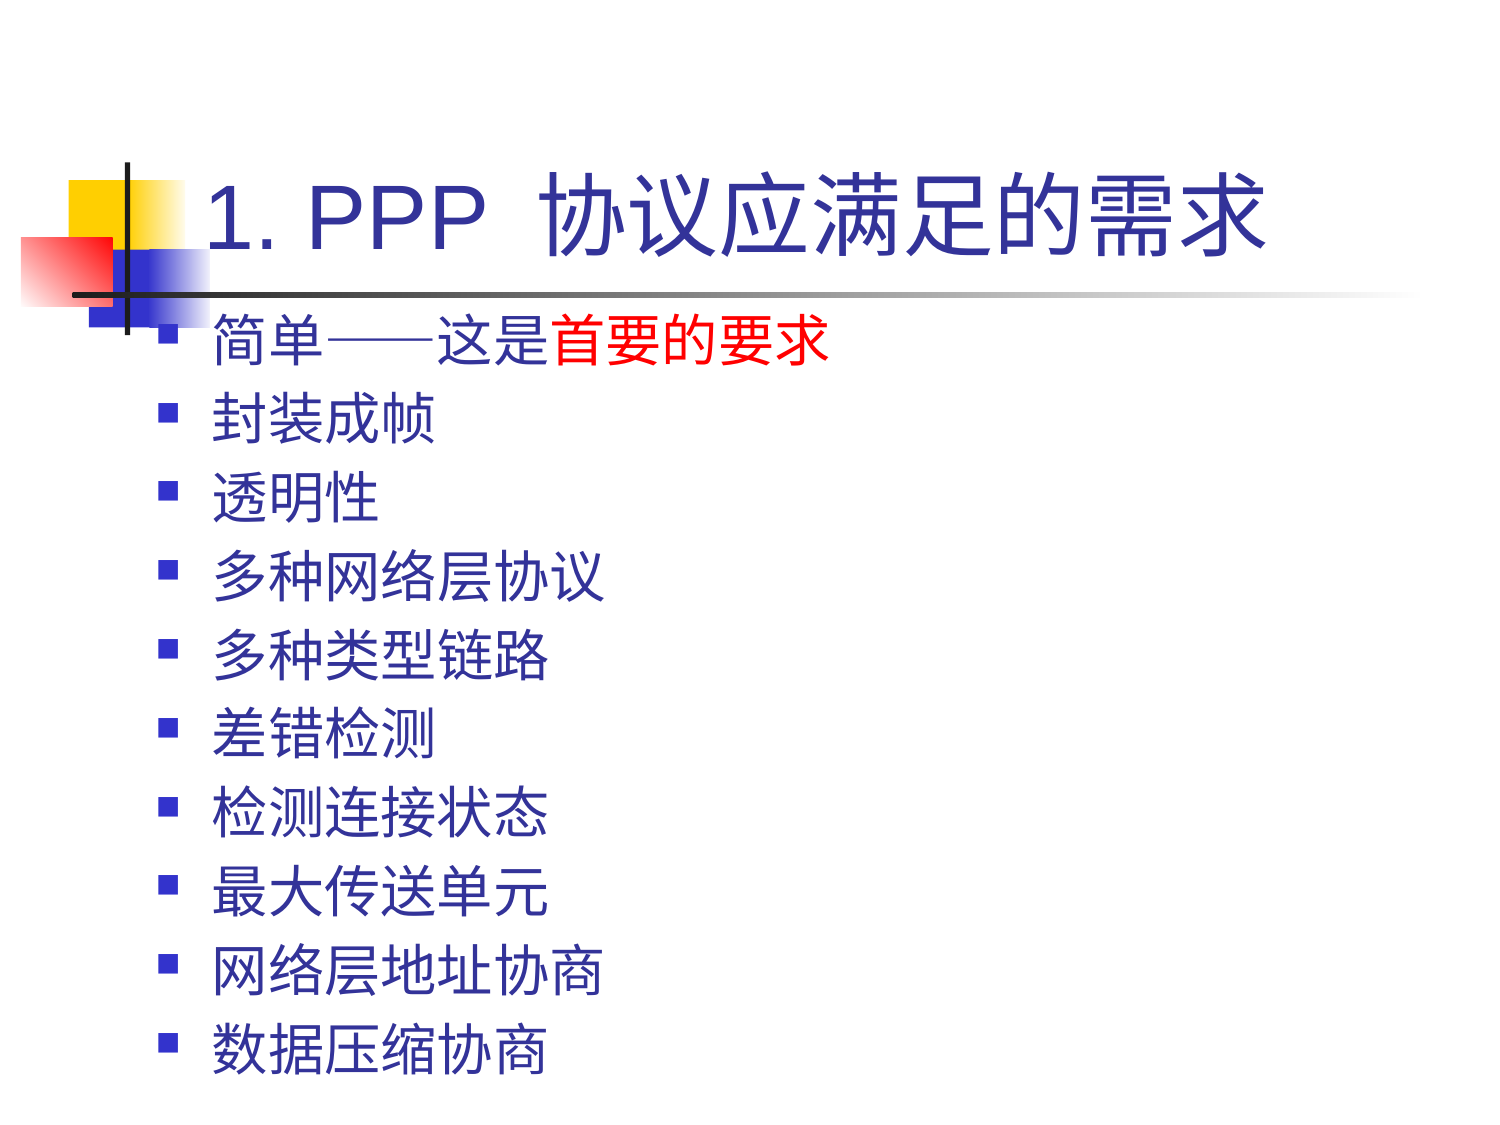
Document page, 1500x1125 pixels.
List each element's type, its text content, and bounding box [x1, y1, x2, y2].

title 1. PPP 协议应满足的需求 [188, 34, 1468, 276]
list 简单——这是首要的要求 封装成帧 透明性 多种网络层协议 多种类型链路 差错检测 检测连接状态 最大传送单元 网络层地址协商 数据压缩协商 [140, 296, 1416, 1125]
